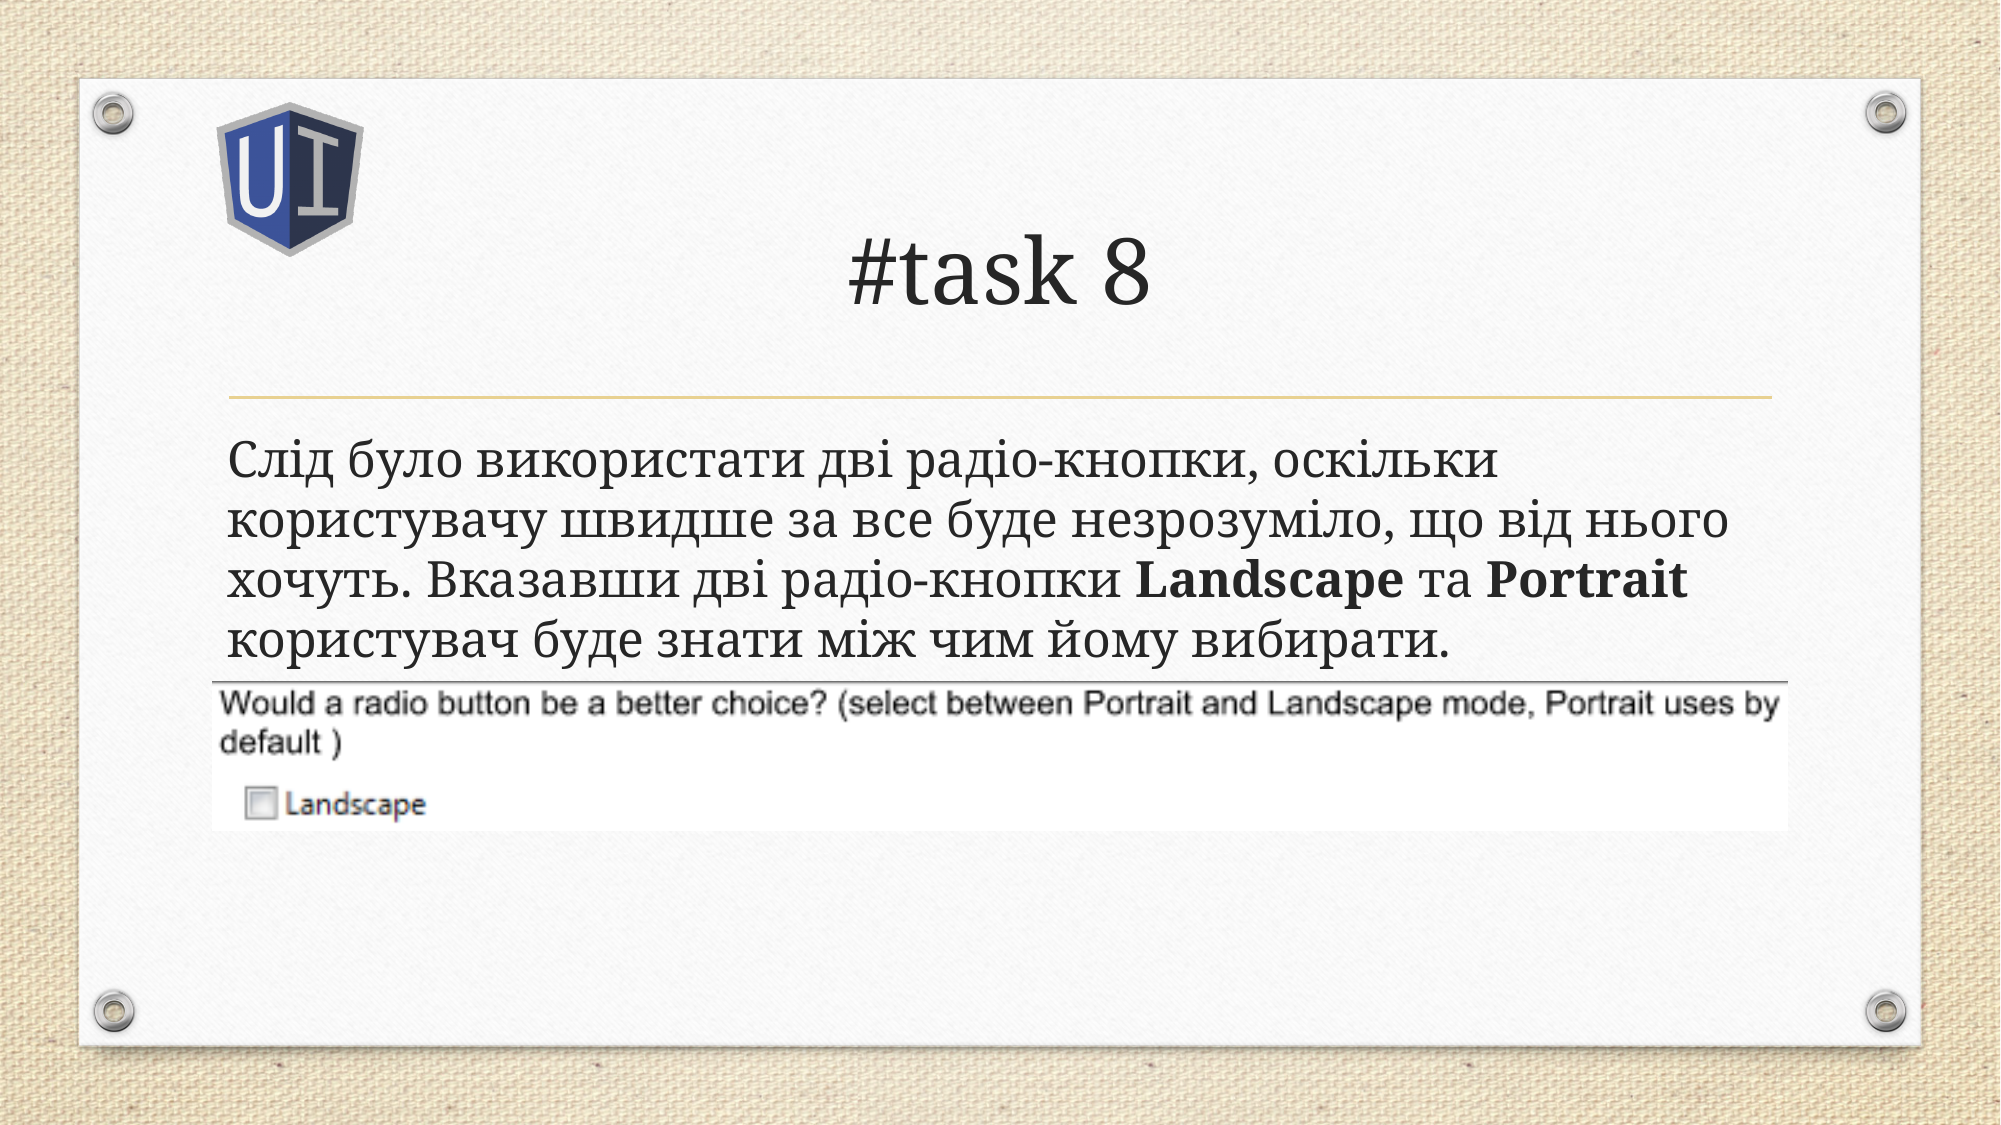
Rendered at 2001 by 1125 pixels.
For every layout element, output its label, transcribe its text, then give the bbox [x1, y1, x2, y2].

list Слід було використати дві радіо-кнопки, оскільки користувачу швидше за все буде незрозуміло, що від нього хочуть. Вказавши дві радіо-кнопки Landscape та Portrait користувач буде знати між чим йому вибирати. [212, 419, 1788, 625]
title #task 8 [212, 161, 1788, 375]
picture [0, 0, 2001, 1125]
